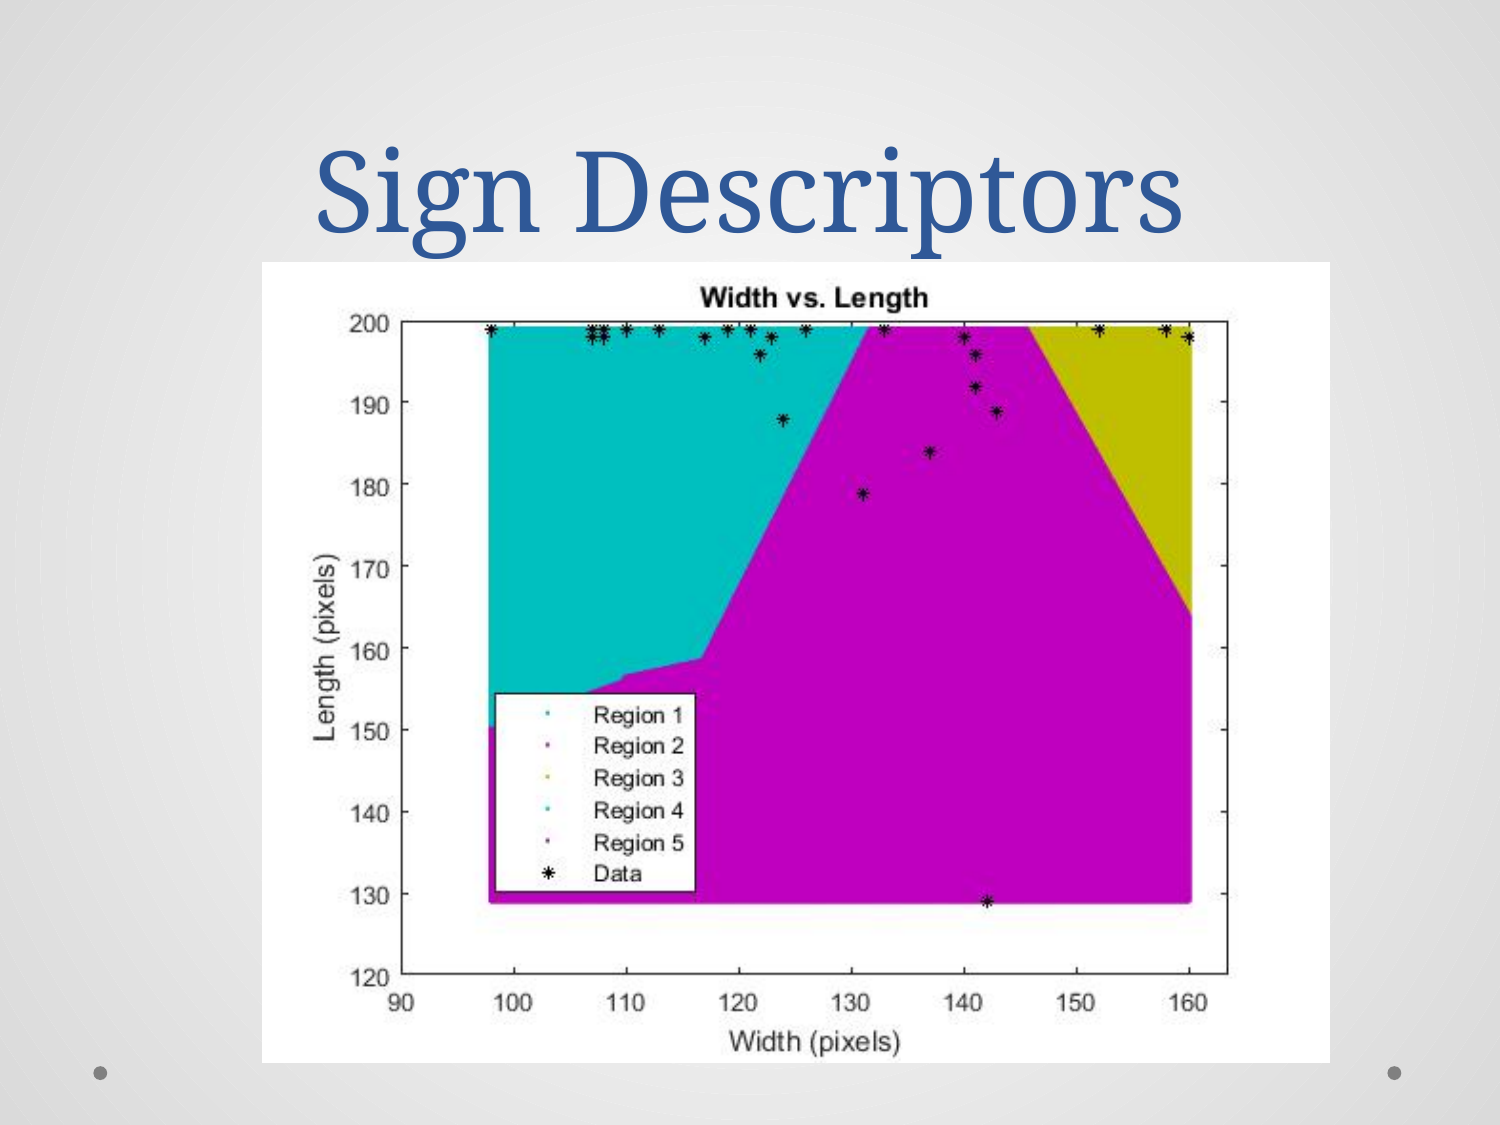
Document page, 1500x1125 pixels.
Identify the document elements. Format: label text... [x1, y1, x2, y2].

title Sign Descriptors [75, 0, 1425, 263]
picture [262, 262, 1330, 1063]
